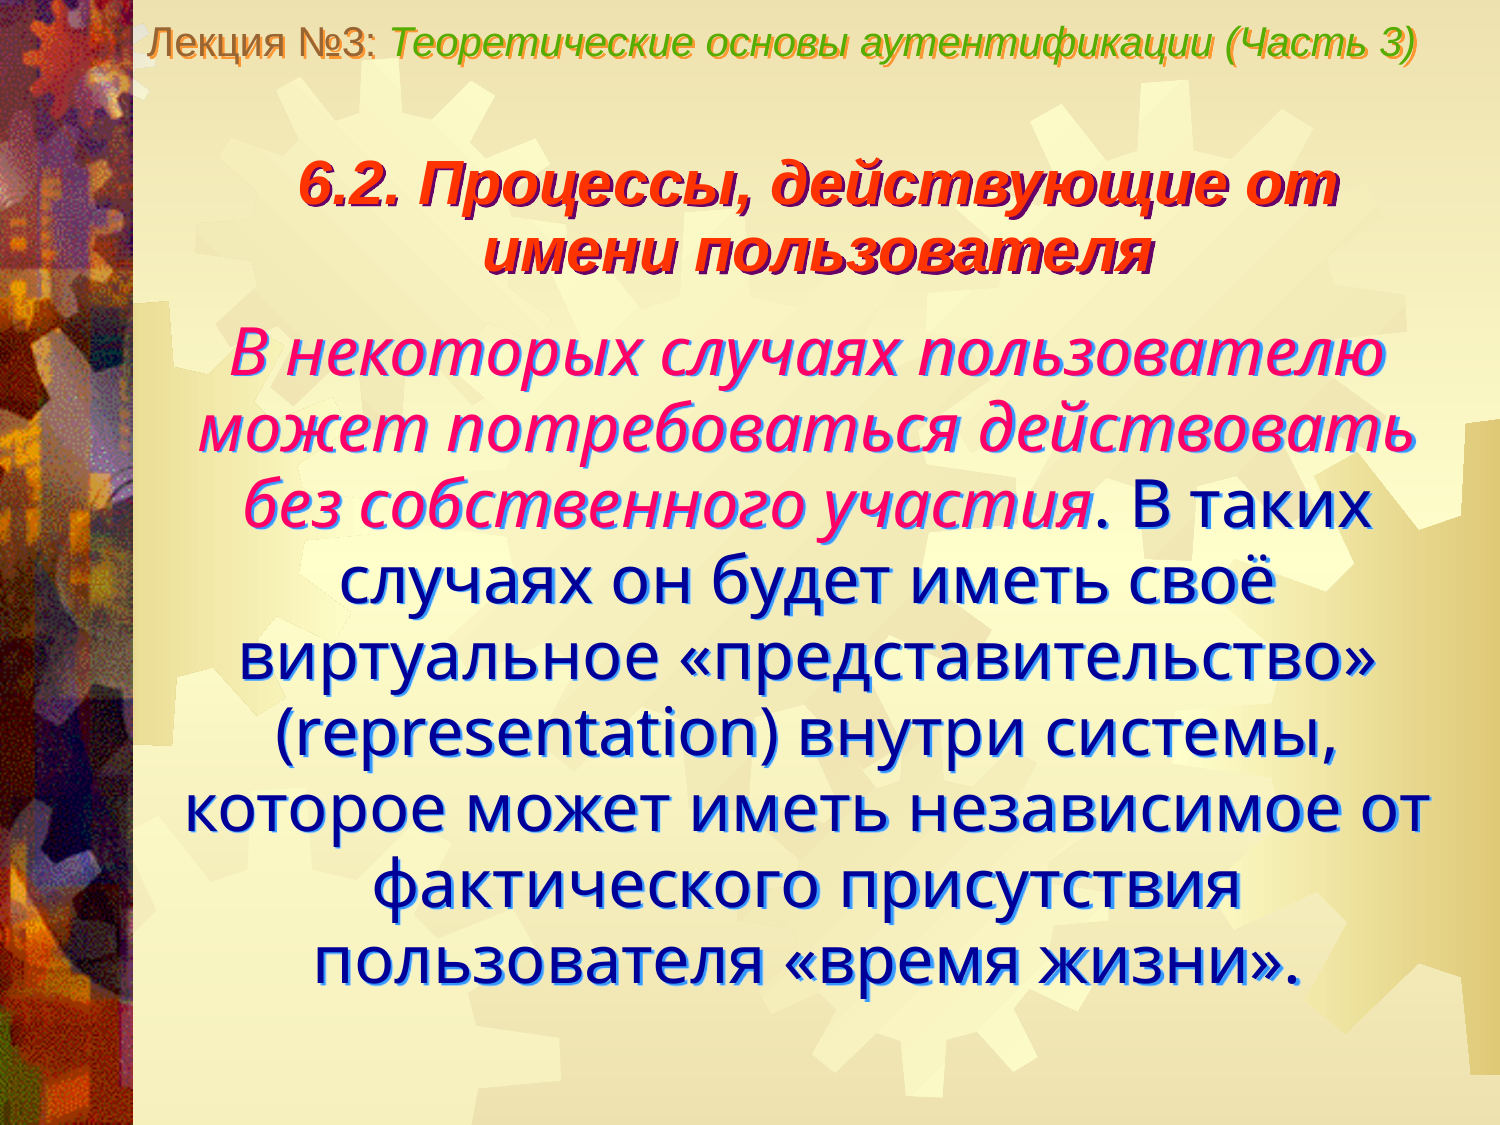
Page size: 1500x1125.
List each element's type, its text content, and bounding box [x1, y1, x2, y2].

text_box В некоторых случаях пользователю может потребоваться действовать без собственного участия. В таких случаях он будет иметь своё виртуальное «представительство» (representation) внутри системы, которое может иметь независимое от фактического присутствия пользователя «время жизни». [152, 314, 1464, 999]
text_box Лекция №3: Теоретические основы аутентификации (Часть 3) [123, 20, 1500, 66]
text_box 6.2. Процессы, действующие от имени пользователя [137, 150, 1500, 286]
picture [0, 0, 133, 1125]
